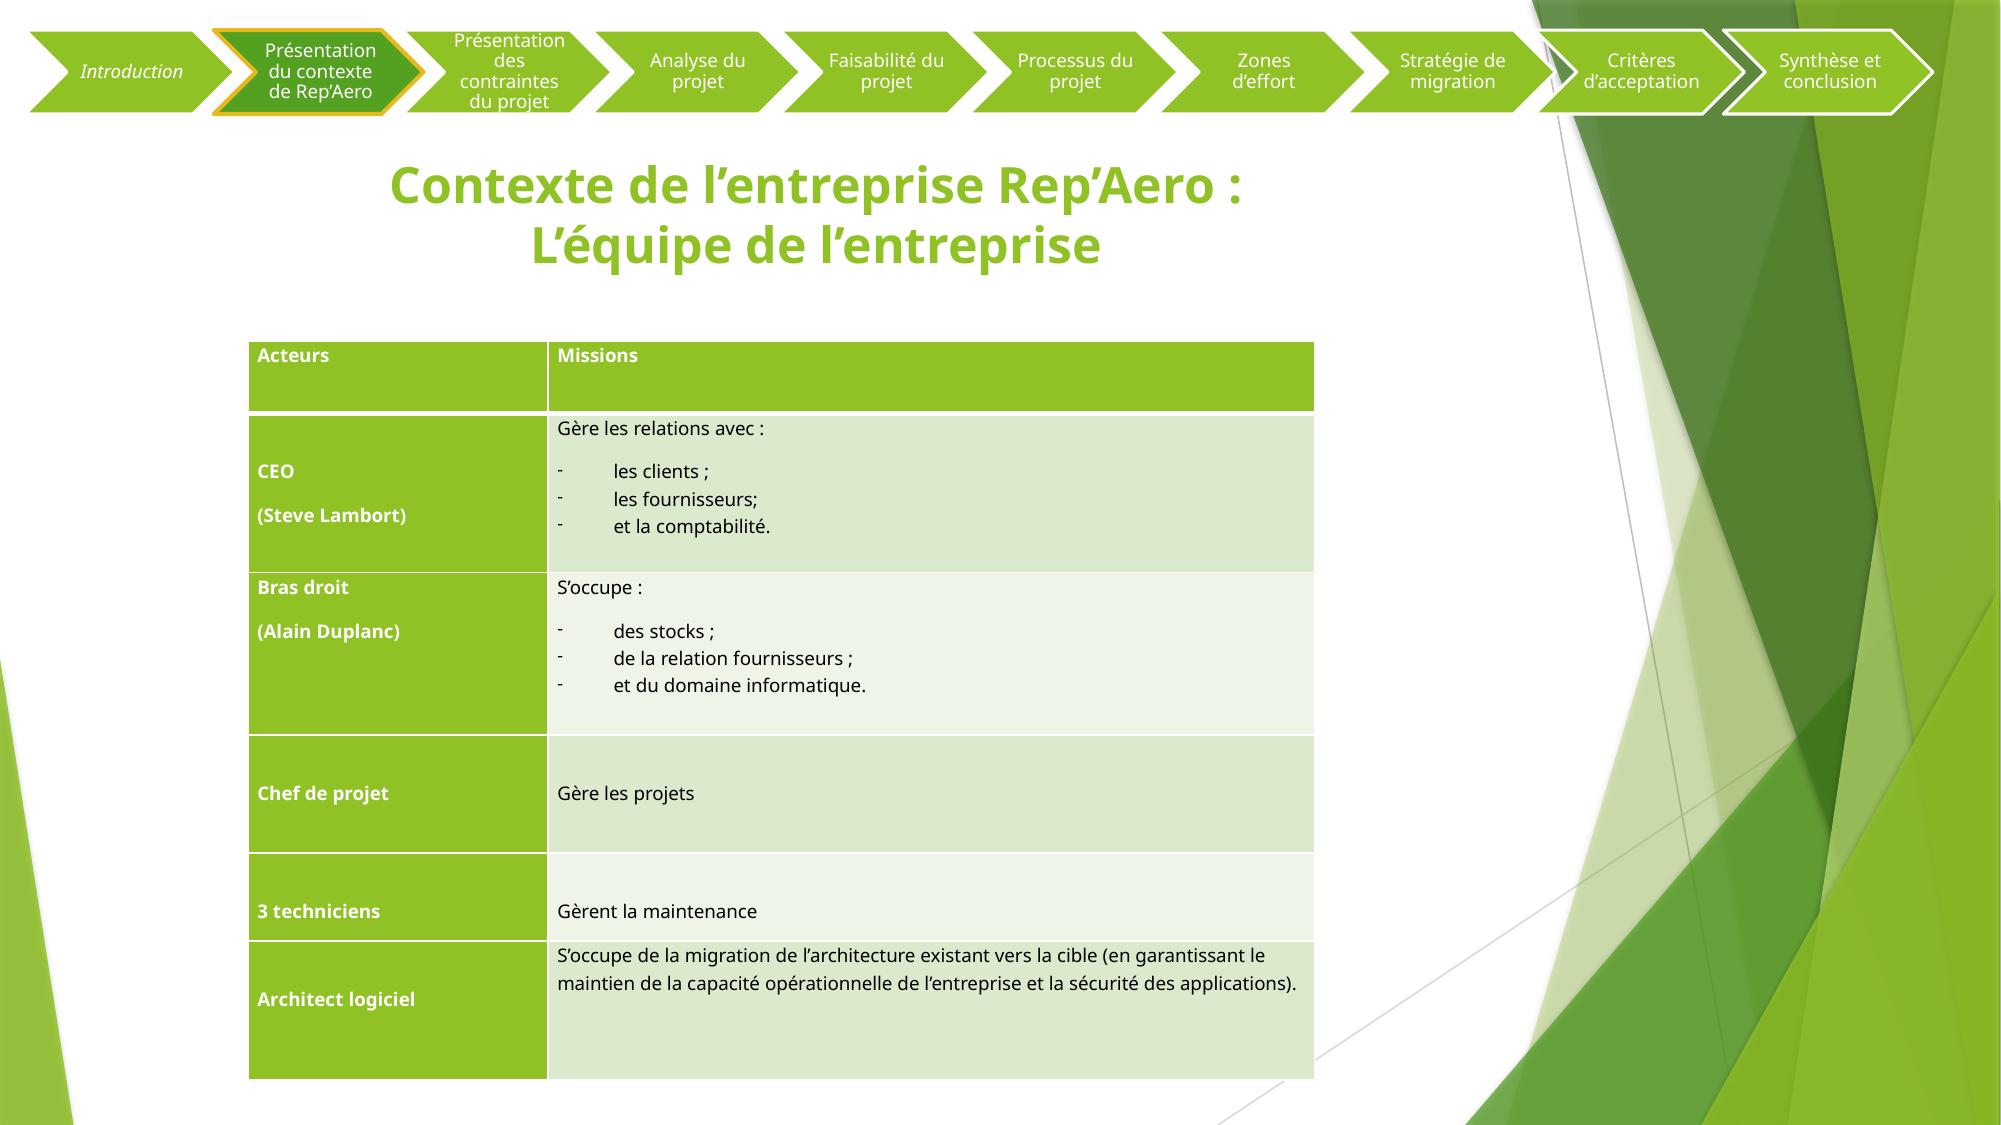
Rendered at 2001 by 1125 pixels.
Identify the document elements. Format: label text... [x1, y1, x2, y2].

table_header Missions [549, 342, 1314, 411]
table_cell Architect logiciel [249, 942, 547, 1079]
title Contexte de l’entreprise Rep’Aero : L’équipe de l’entreprise [111, 146, 1522, 316]
table_cell 3 techniciens [249, 854, 547, 940]
table_cell CEO (Steve Lambort) [249, 416, 547, 572]
table_cell Chef de projet [249, 736, 547, 852]
table_cell Gèrent la maintenance [549, 854, 1314, 940]
table_cell S’occupe de la migration de l’architecture existant vers la cible (en garantissant le maintien de la capacité opérationnelle de l’entreprise et la sécurité des applications). [549, 942, 1314, 1079]
table_cell Gère les projets [549, 736, 1314, 852]
list [111, 316, 1522, 1071]
table_cell S’occupe : des stocks ; de la relation fournisseurs ; et du domaine informatique. [549, 573, 1314, 734]
table_cell Gère les relations avec : les clients ; les fournisseurs; et la comptabilité. [549, 416, 1314, 572]
table_cell Bras droit (Alain Duplanc) [249, 573, 547, 734]
table_header Acteurs [249, 342, 547, 411]
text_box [24, 29, 1934, 116]
